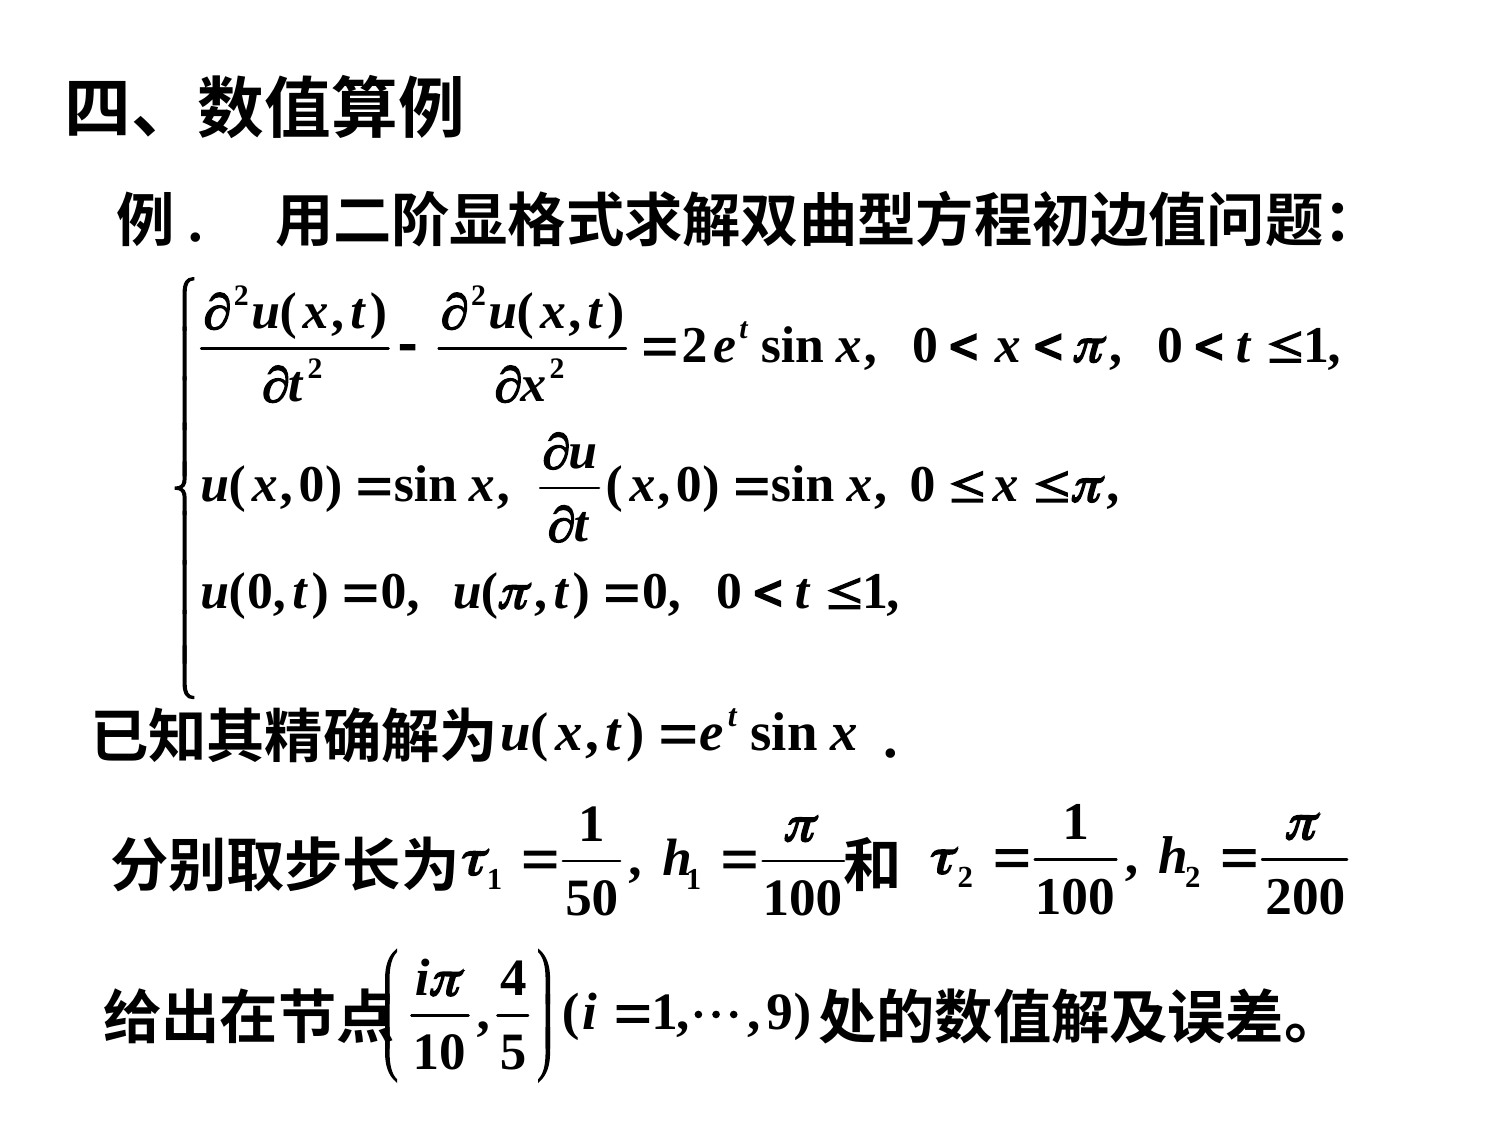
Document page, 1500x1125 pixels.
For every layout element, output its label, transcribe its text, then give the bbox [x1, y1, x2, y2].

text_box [163, 269, 1348, 709]
text_box 四、数值算例 [49, 58, 480, 154]
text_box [70, 784, 1357, 928]
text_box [58, 937, 1389, 1092]
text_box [58, 691, 931, 778]
text_box 例. 用二阶显格式求解双曲型方程初边值问题： [101, 175, 1397, 261]
